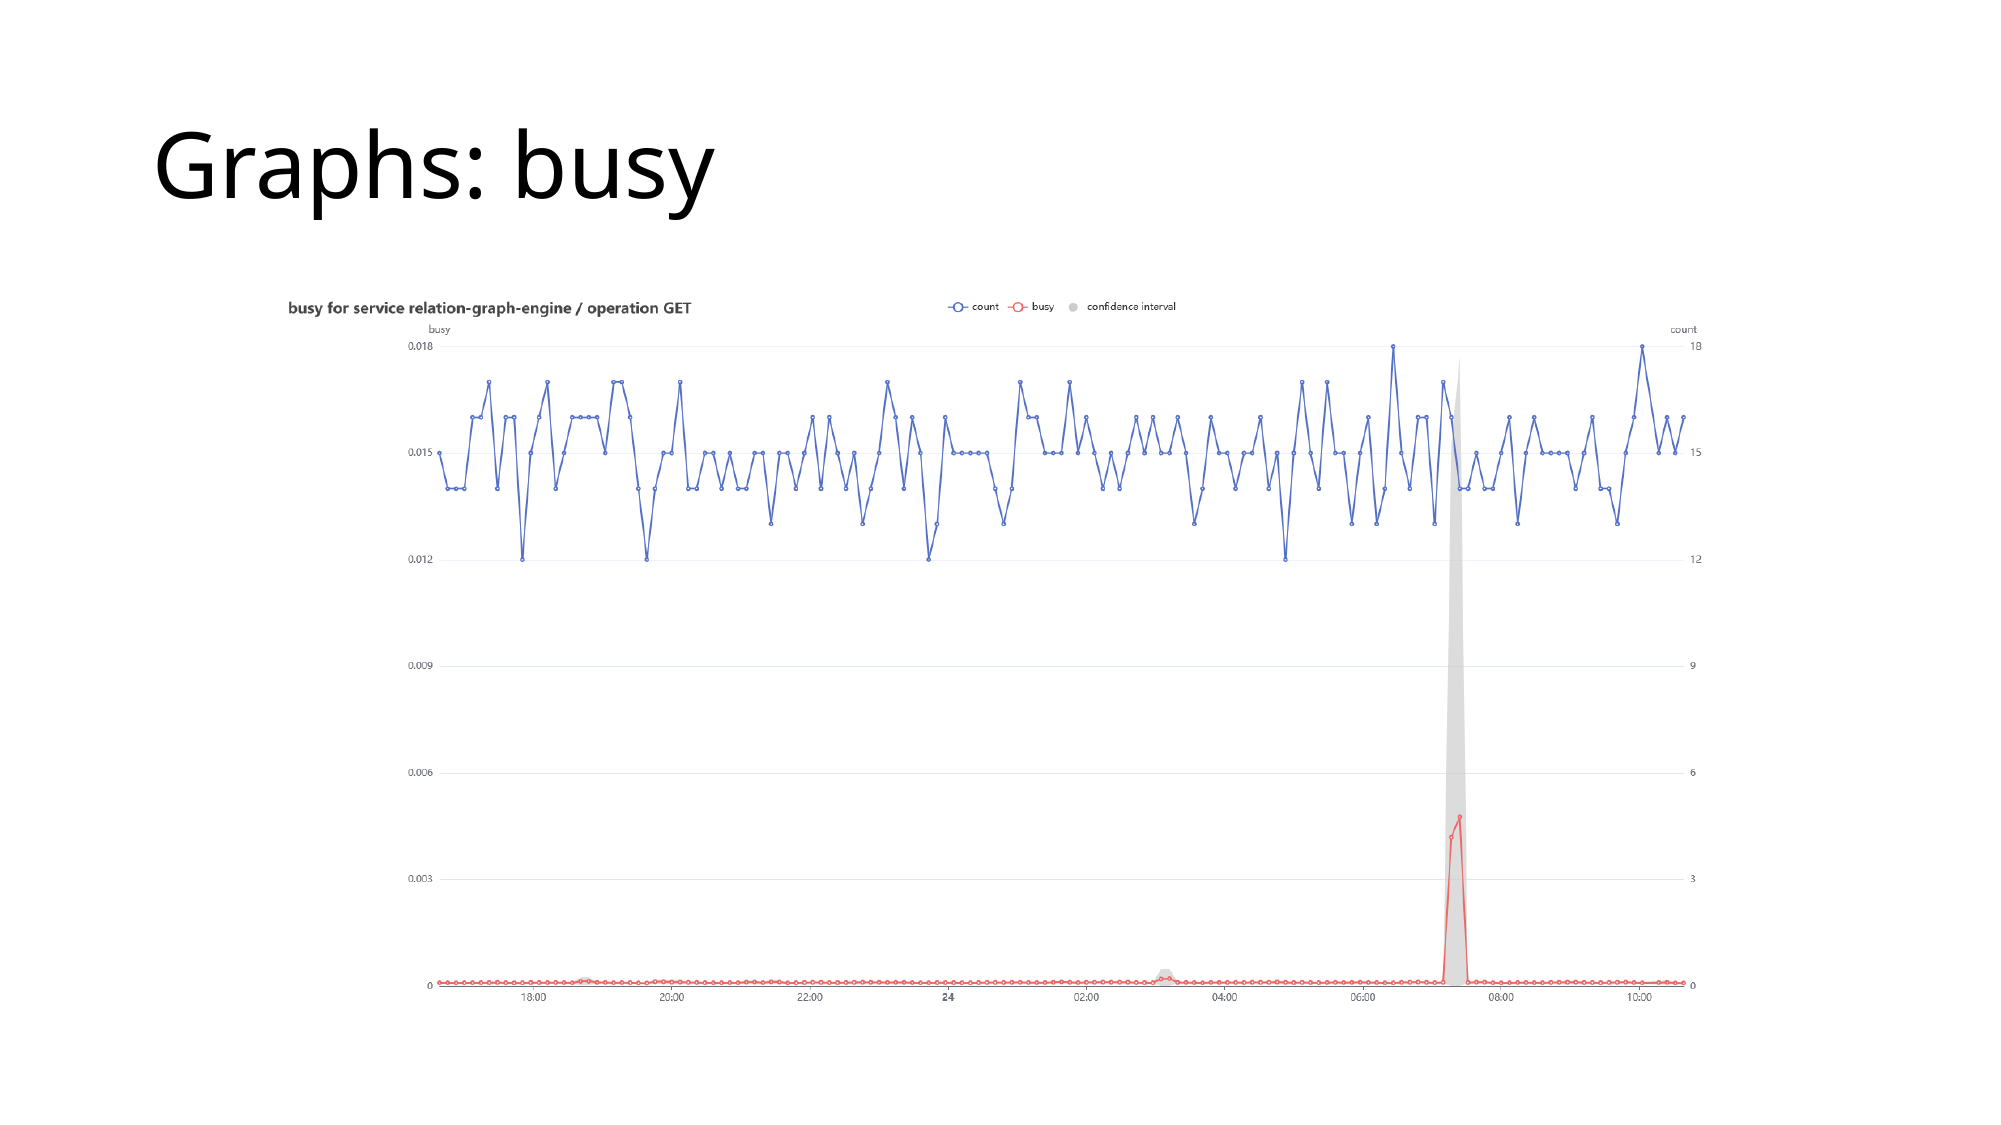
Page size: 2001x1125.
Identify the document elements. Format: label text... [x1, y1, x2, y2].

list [286, 298, 1714, 1014]
title Graphs: busy [137, 59, 1863, 278]
